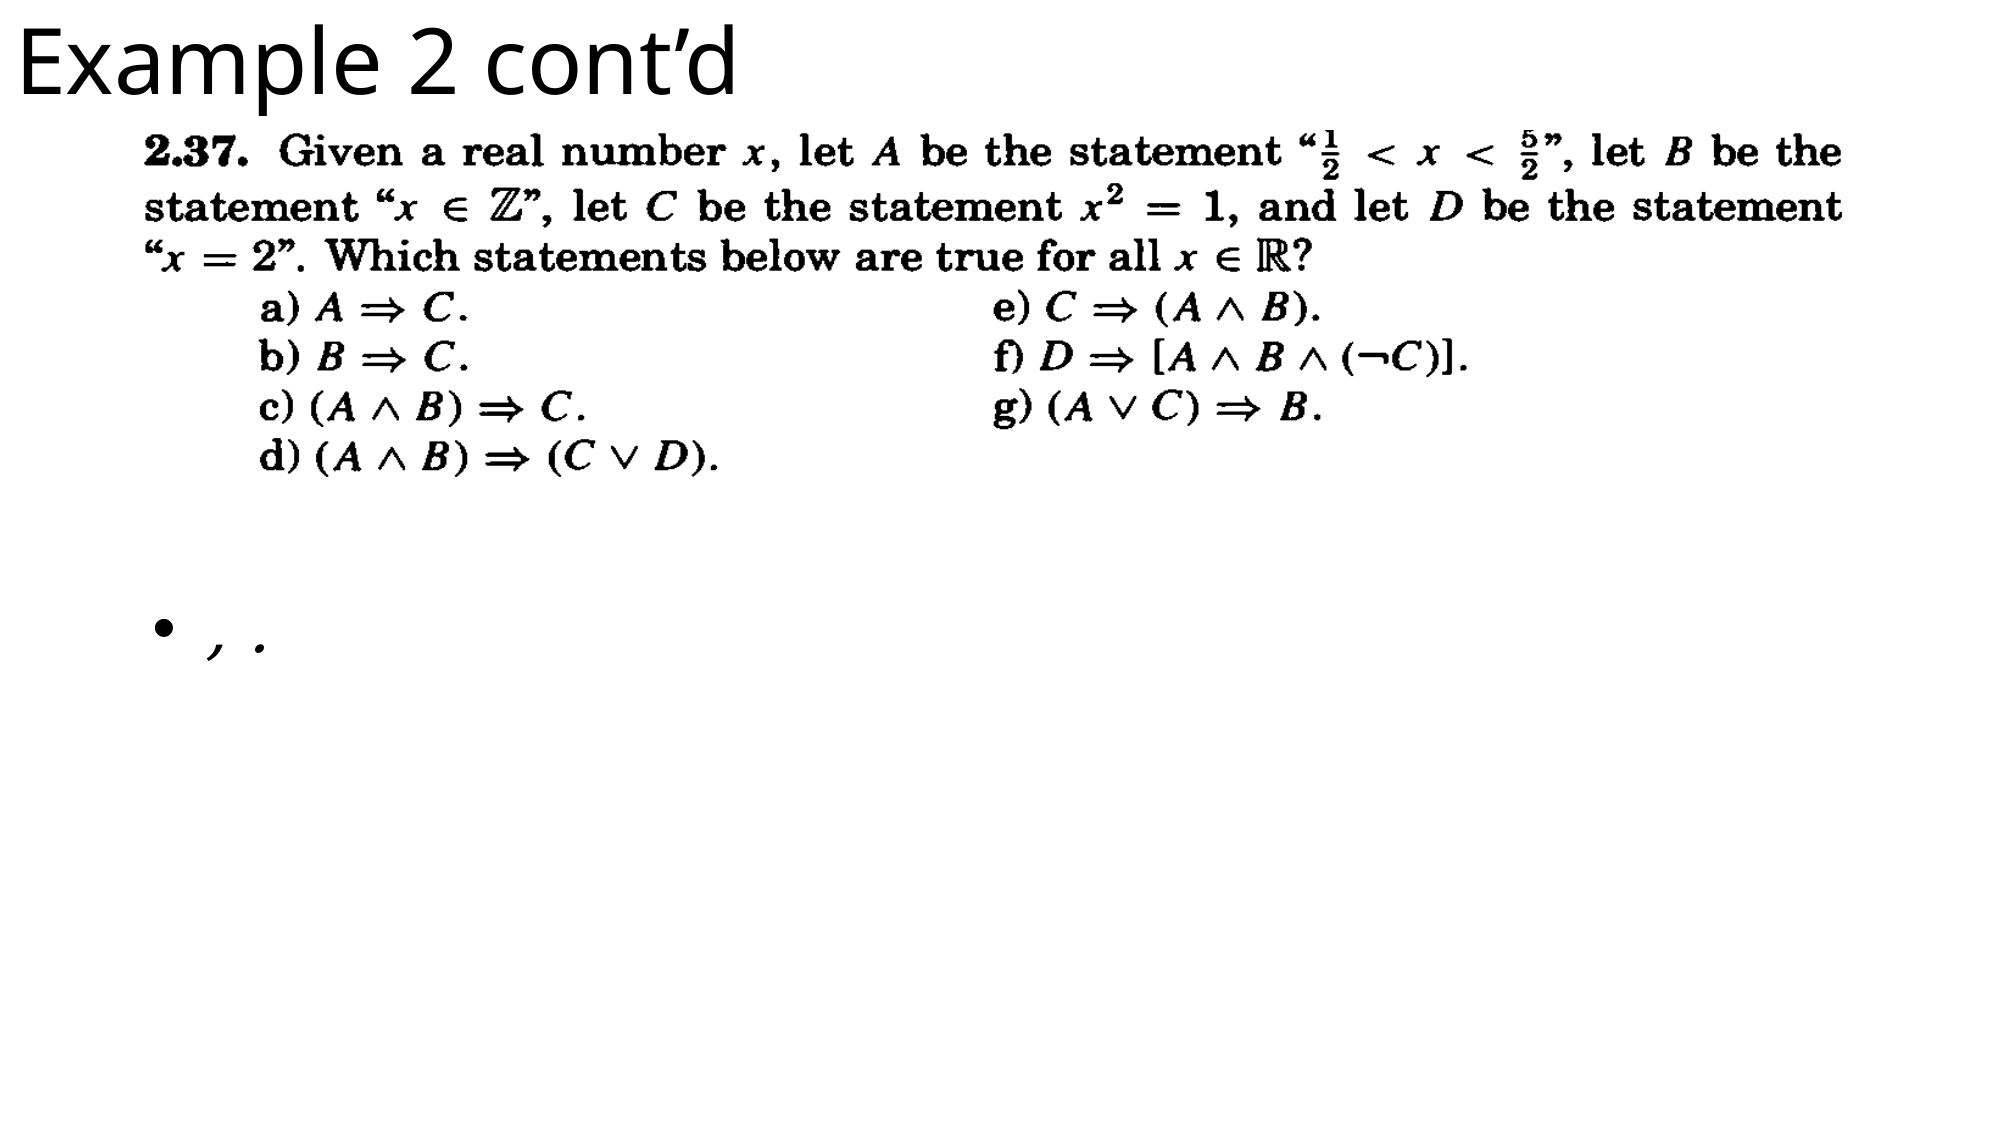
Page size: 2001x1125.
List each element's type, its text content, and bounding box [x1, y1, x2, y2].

title Example 2 cont’d [0, 0, 1863, 131]
picture [137, 130, 1863, 487]
